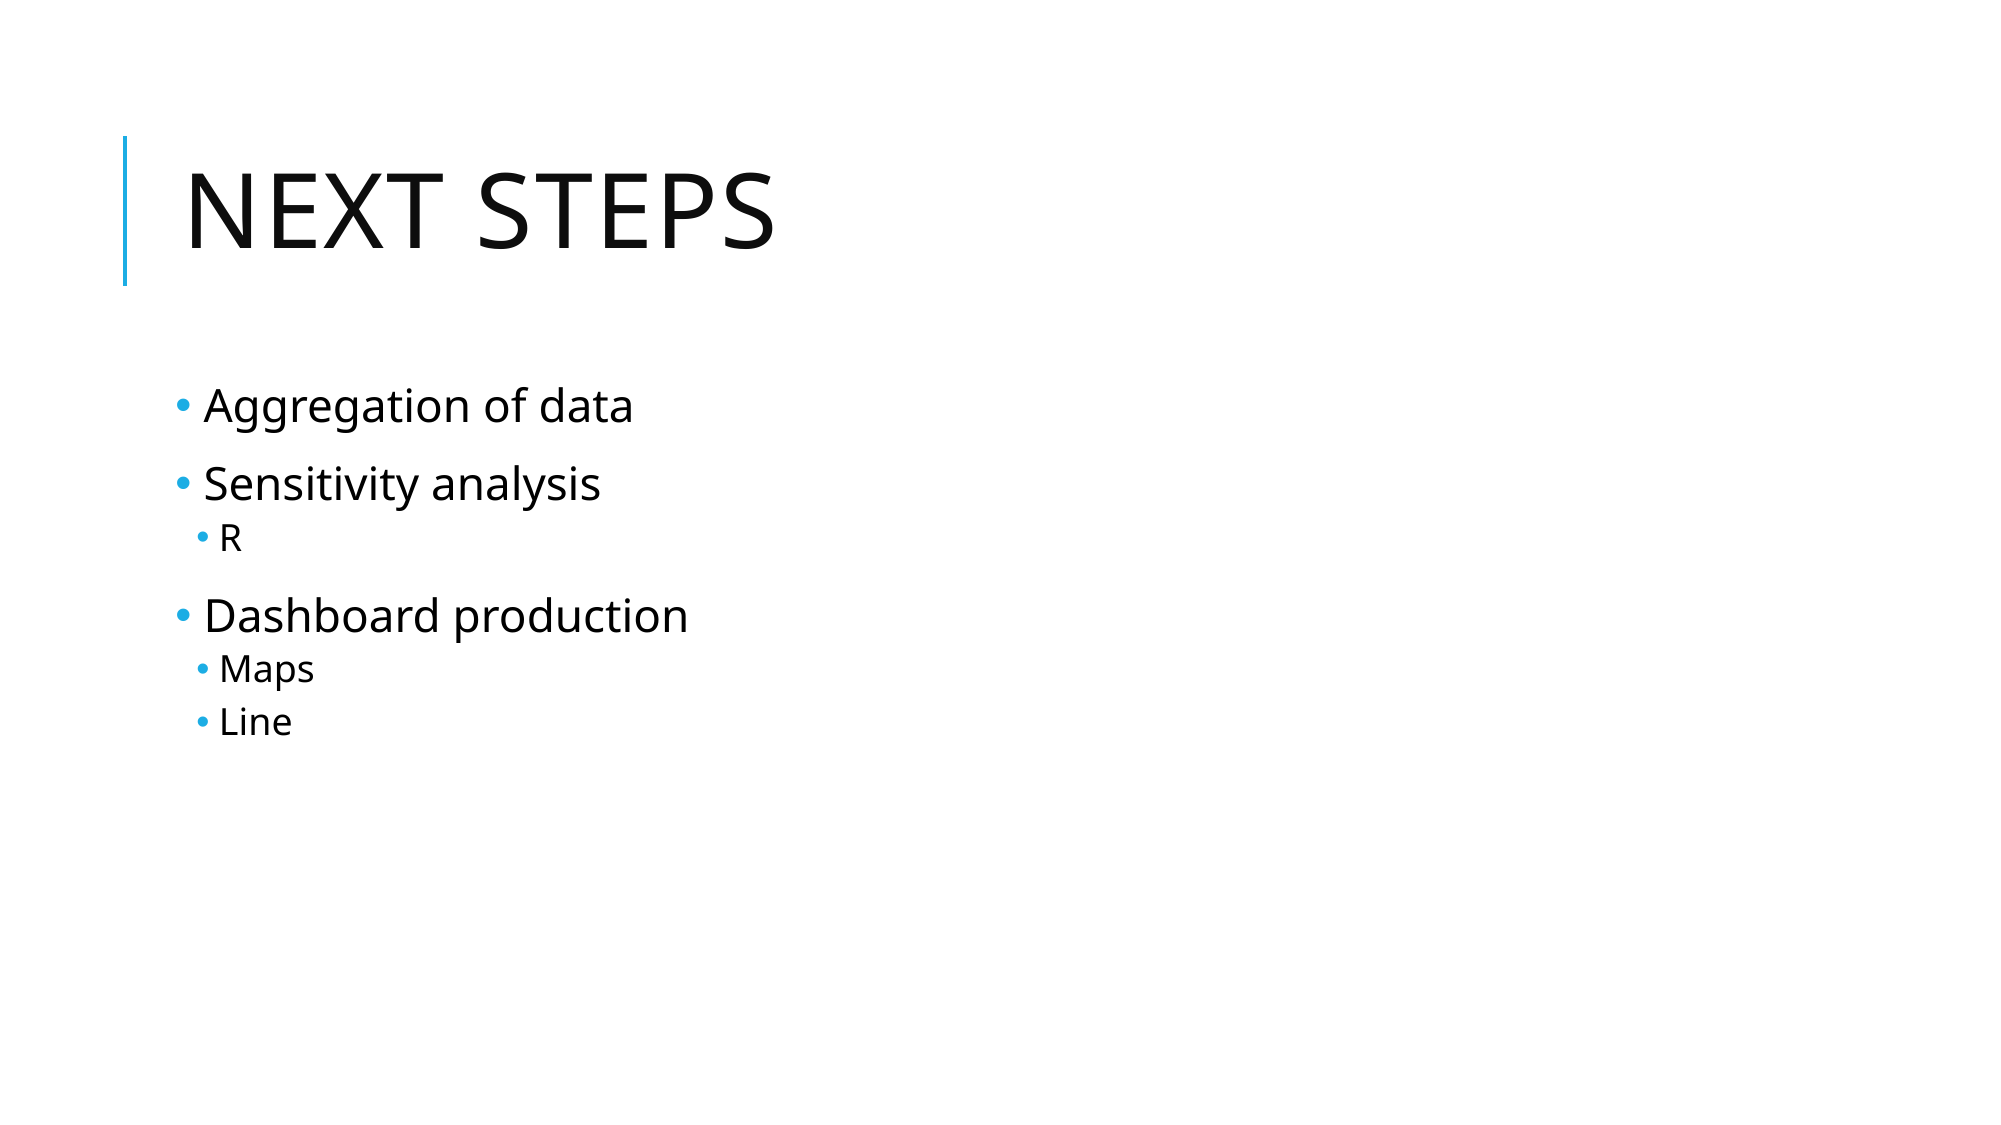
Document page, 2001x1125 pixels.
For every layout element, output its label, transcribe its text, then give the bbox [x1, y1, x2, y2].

list Aggregation of data Sensitivity analysis R Dashboard production Maps Line [168, 375, 1763, 1035]
title Next steps [168, 96, 1763, 342]
